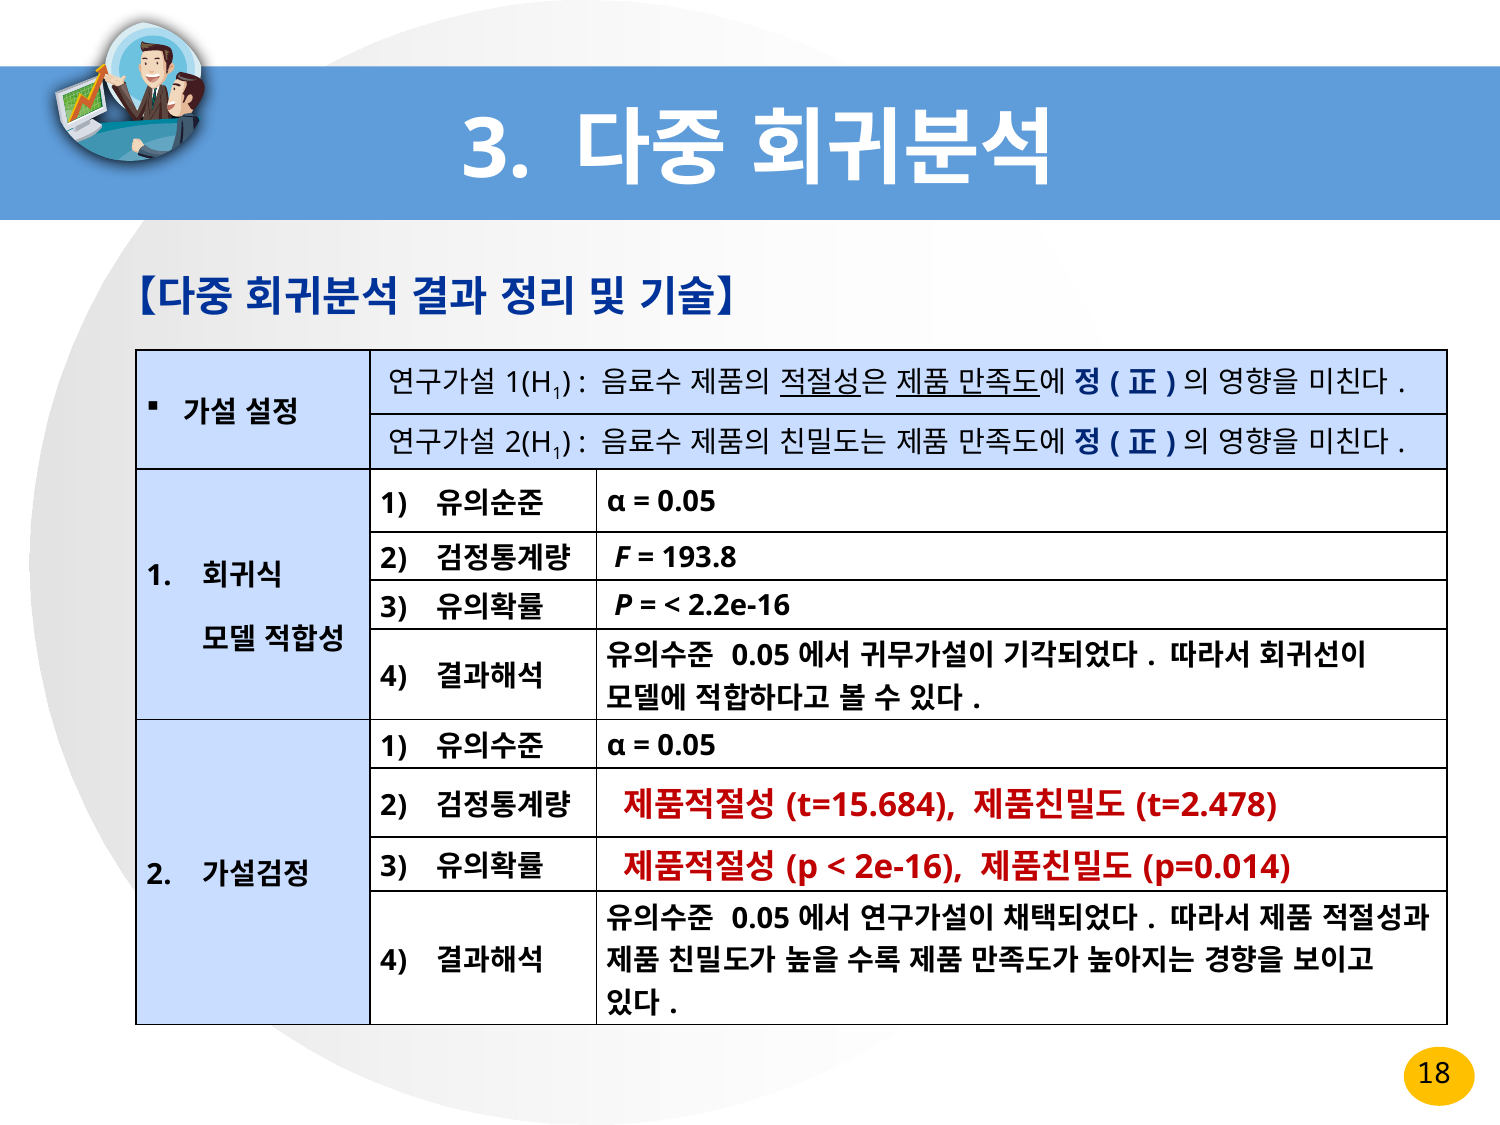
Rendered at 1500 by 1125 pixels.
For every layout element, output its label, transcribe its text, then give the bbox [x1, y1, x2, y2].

table_cell 결과해석 [371, 630, 596, 719]
table_cell P = < 2.2e-16 [597, 581, 1446, 628]
list 【다중 회귀분석 결과 정리 및 기술】 [100, 262, 1378, 339]
table_cell 유의확률 [371, 838, 596, 890]
table_cell 제품적절성(p < 2e-16), 제품친밀도(p=0.014) [597, 838, 1446, 890]
table_cell 유의수준 0.05에서 연구가설이 채택되었다. 따라서 제품 적절성과 제품 친밀도가 높을 수록 제품 만족도가 높아지는 경향을 보이고 있다. [597, 892, 1446, 1024]
table_cell 유의수준 [371, 720, 596, 767]
table_cell α = 0.05 [597, 720, 1446, 767]
table_cell 연구가설2(H1) : 음료수 제품의 친밀도는 제품 만족도에 정(正)의 영향을 미친다. [371, 415, 1446, 468]
slide_number 18 [1368, 1046, 1500, 1090]
table_cell 제품적절성(t=15.684), 제품친밀도(t=2.478) [597, 769, 1446, 836]
table_cell 회귀식 모델 적합성 [137, 470, 369, 719]
table_cell 유의수준 0.05에서 귀무가설이 기각되었다. 따라서 회귀선이 모델에 적합하다고 볼 수 있다. [597, 630, 1446, 719]
table_header 가설 설정 [137, 351, 369, 468]
table_cell 유의확률 [371, 581, 596, 628]
table_cell F = 193.8 [597, 533, 1446, 579]
title 3. 다중 회귀분석 [17, 87, 1500, 200]
table_cell 가설검정 [137, 720, 369, 1024]
table_cell 유의순준 [371, 470, 596, 531]
table_cell 검정통계량 [371, 769, 596, 836]
table_cell 검정통계량 [371, 533, 596, 579]
table_cell 결과해석 [371, 892, 596, 1024]
table_cell α = 0.05 [597, 470, 1446, 531]
table_header 연구가설1(H1) : 음료수 제품의 적절성은 제품 만족도에 정(正)의 영향을 미친다. [371, 351, 1446, 413]
